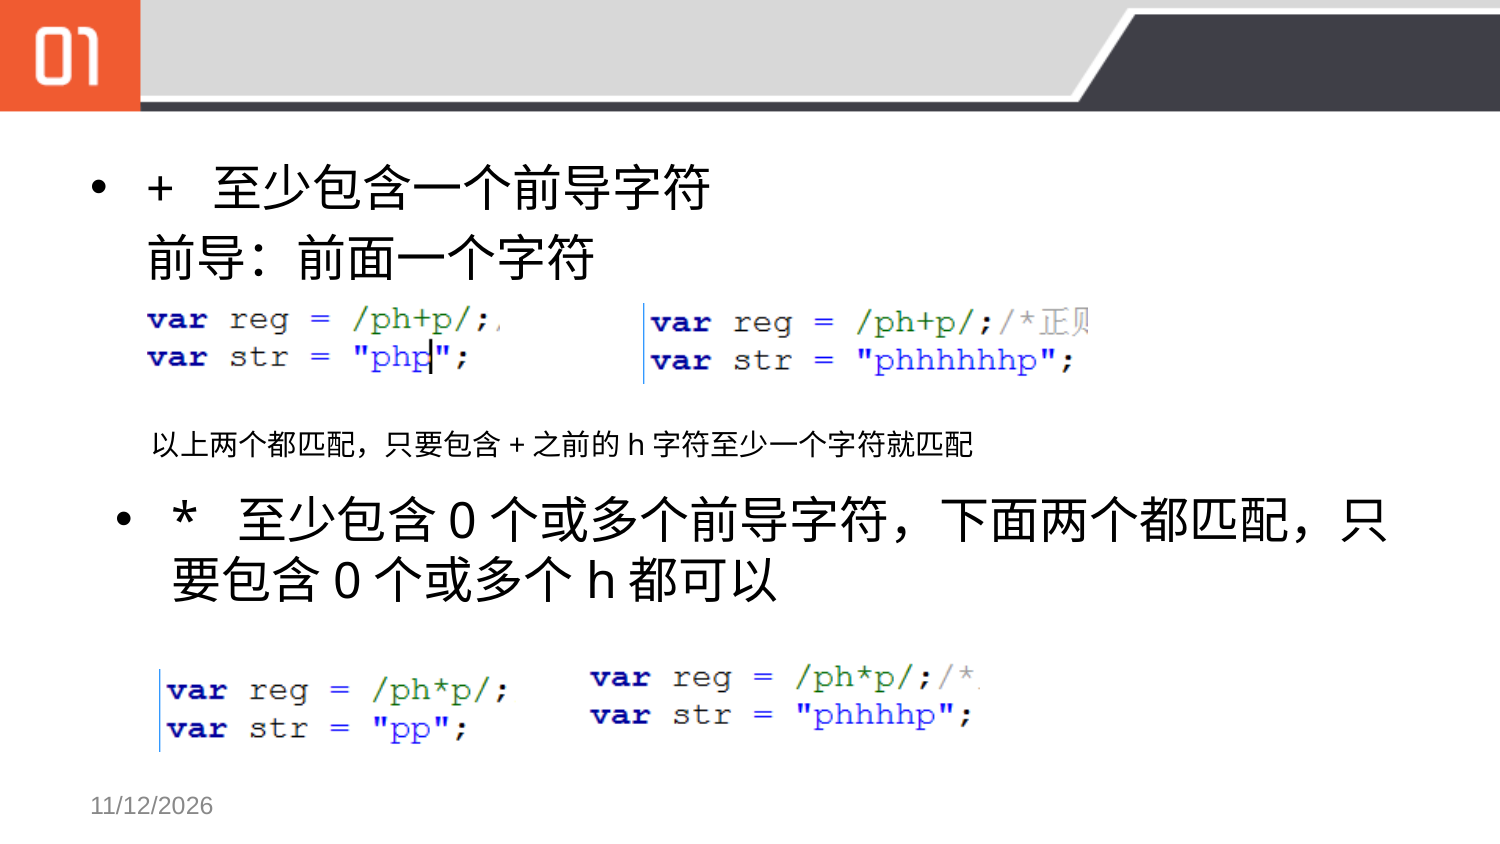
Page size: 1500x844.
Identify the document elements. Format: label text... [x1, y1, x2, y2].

list + 至少包含一个前导字符 前导：前面一个字符 [74, 148, 1426, 304]
picture [0, 0, 1500, 844]
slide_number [75, 782, 425, 828]
text_box 以上两个都匹配，只要包含+之前的h字符至少一个字符就匹配 [135, 398, 1421, 480]
text_box * 至少包含0个或多个前导字符，下面两个都匹配，只要包含0个或多个h都可以 [100, 480, 1451, 564]
